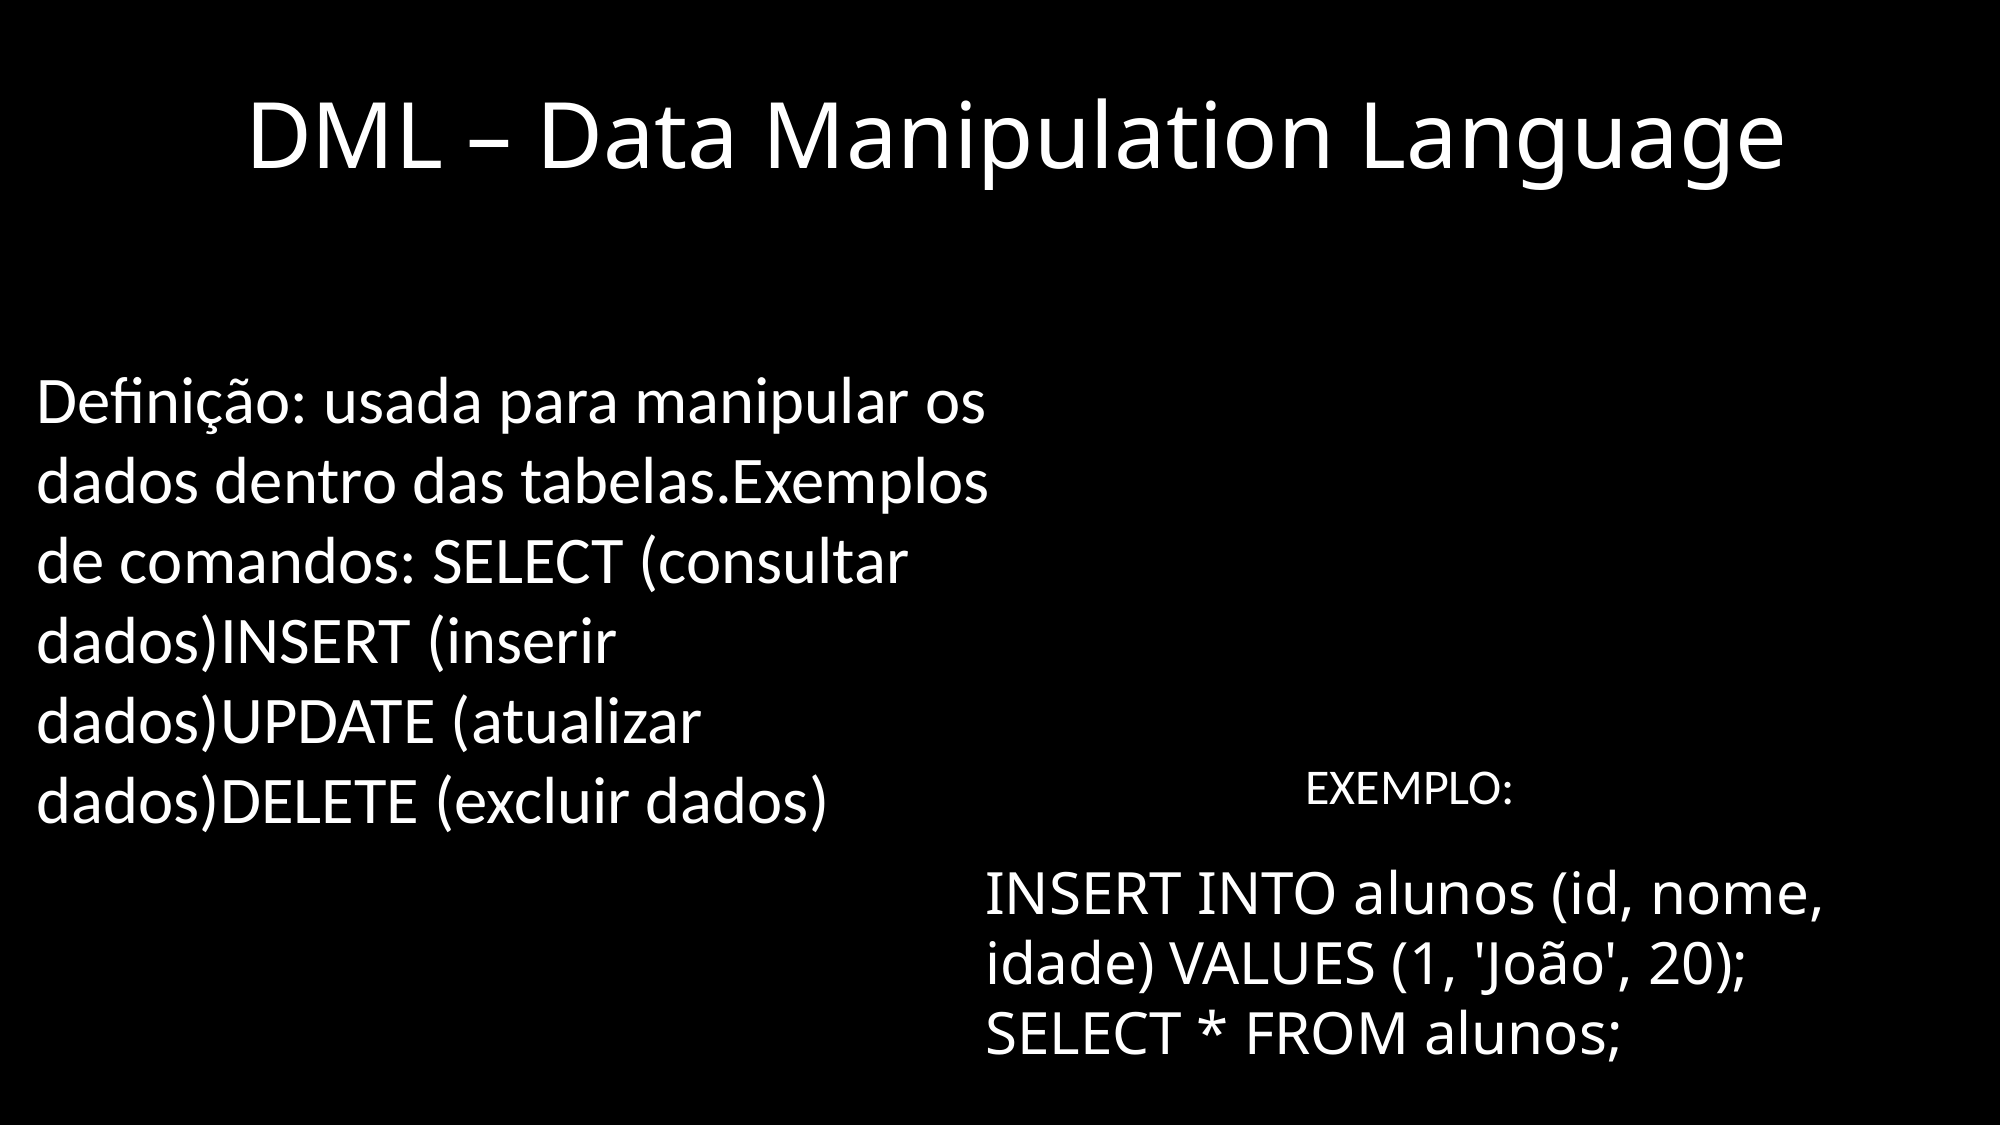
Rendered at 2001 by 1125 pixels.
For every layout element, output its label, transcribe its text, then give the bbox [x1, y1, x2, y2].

title DML – Data Manipulation Language [230, 30, 1956, 248]
text_box INSERT INTO alunos (id, nome, idade) VALUES (1, 'João', 20); SELECT * FROM alunos; [970, 849, 1971, 1074]
text_box Definição: usada para manipular os dados dentro das tabelas.Exemplos de comandos: SELECT (consultar dados)INSERT (inserir dados)UPDATE (atualizar dados)DELETE (excluir dados) [22, 349, 1023, 844]
text_box EXEMPLO: [1290, 747, 1608, 823]
